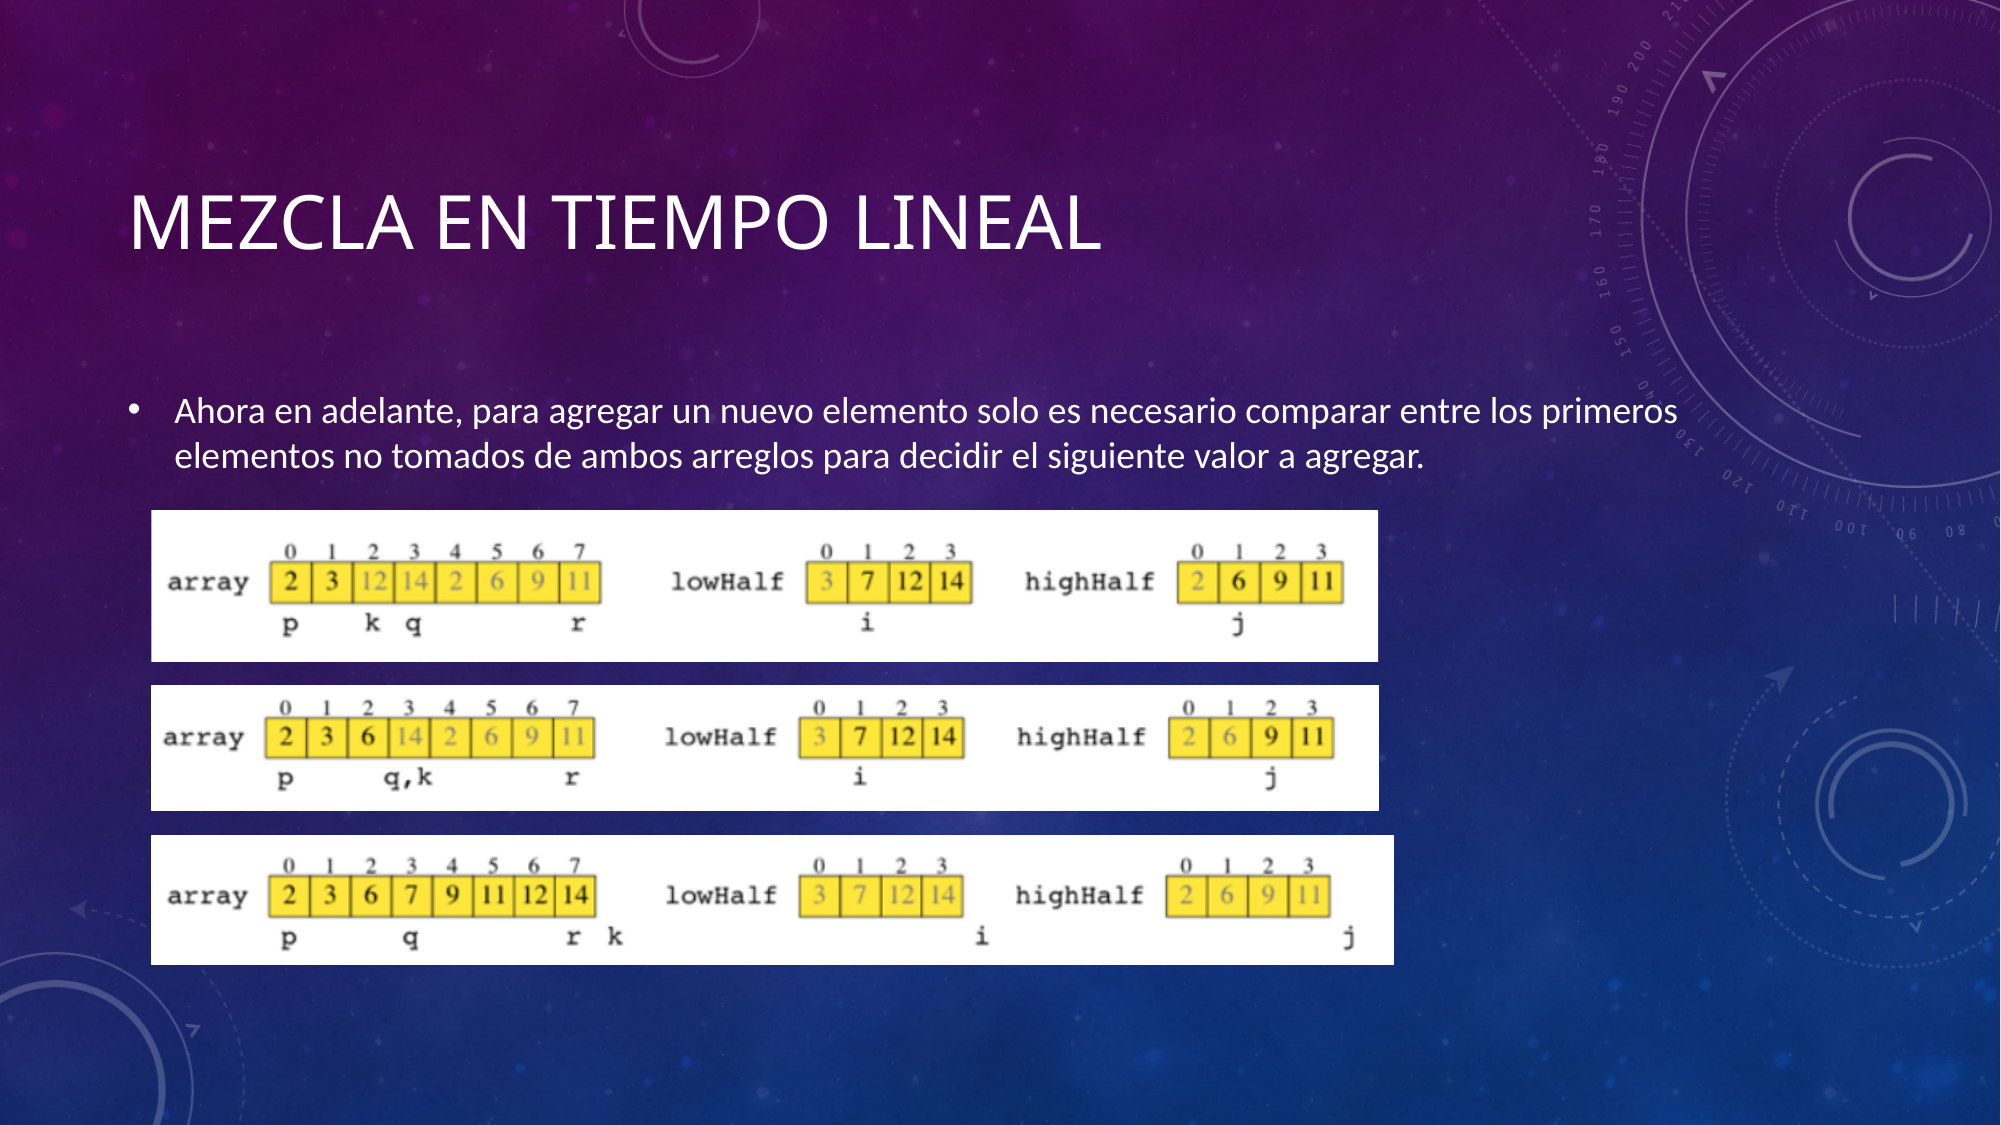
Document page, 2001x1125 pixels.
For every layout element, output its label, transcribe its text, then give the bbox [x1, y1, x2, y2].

title Mezcla en tiempo lineal [112, 99, 1775, 339]
list Ahora en adelante, para agregar un nuevo elemento solo es necesario comparar entre los primeros elementos no tomados de ambos arreglos para decidir el siguiente valor a agregar. [112, 351, 1775, 510]
picture [0, 0, 2001, 1125]
